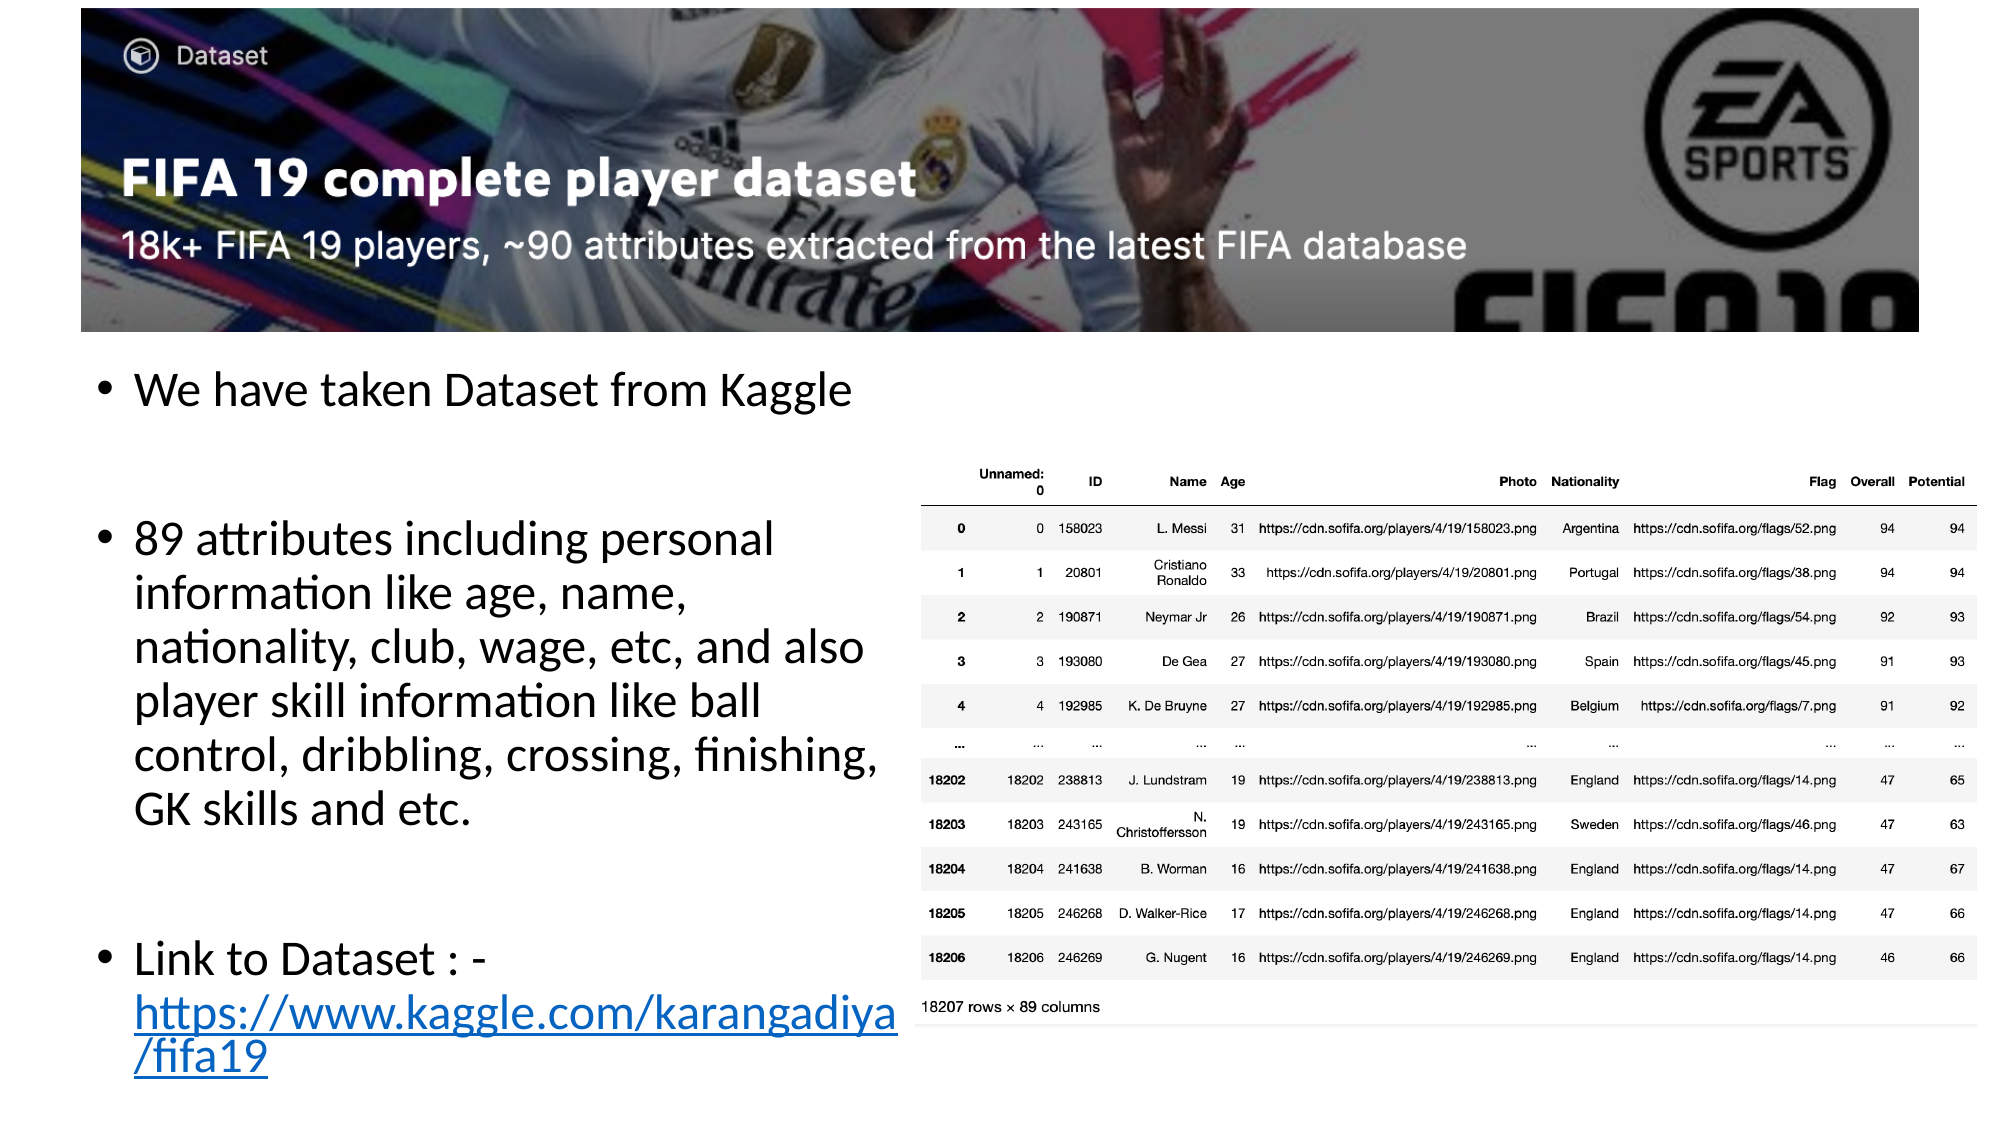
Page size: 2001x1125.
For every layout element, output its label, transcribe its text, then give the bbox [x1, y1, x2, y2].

picture [913, 451, 1977, 1028]
picture [81, 6, 1919, 332]
list We have taken Dataset from Kaggle 89 attributes including personal information like age, name, nationality, club, wage, etc, and also player skill information like ball control, dribbling, crossing, finishing, GK skills and etc. Link to Dataset : -https://www.kaggle.com/karangadiya/fifa19 [81, 355, 914, 1125]
